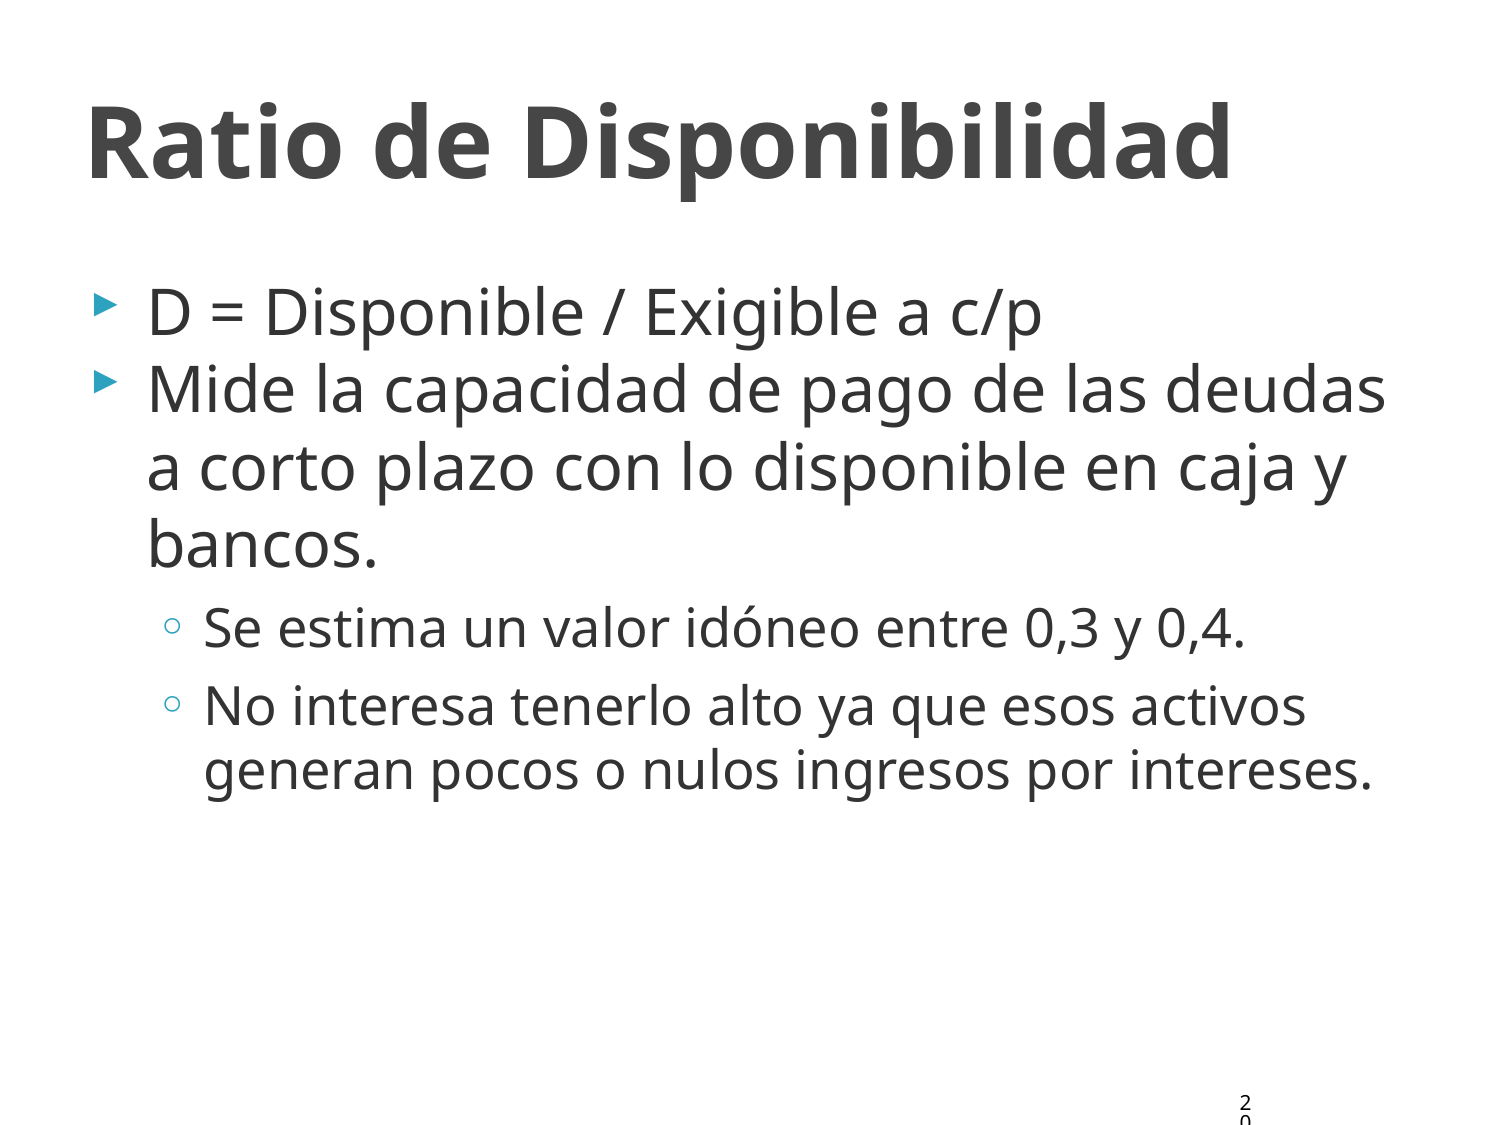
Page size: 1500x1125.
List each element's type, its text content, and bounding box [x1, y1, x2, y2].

slide_number 20 [1223, 1082, 1271, 1125]
title Ratio de Disponibilidad [74, 14, 1426, 261]
list D = Disponible / Exigible a c/p Mide la capacidad de pago de las deudas a corto plazo con lo disponible en caja y bancos. Se estima un valor idóneo entre 0,3 y 0,4. No interesa tenerlo alto ya que esos activos generan pocos o nulos ingresos por intereses. [74, 261, 1426, 1125]
